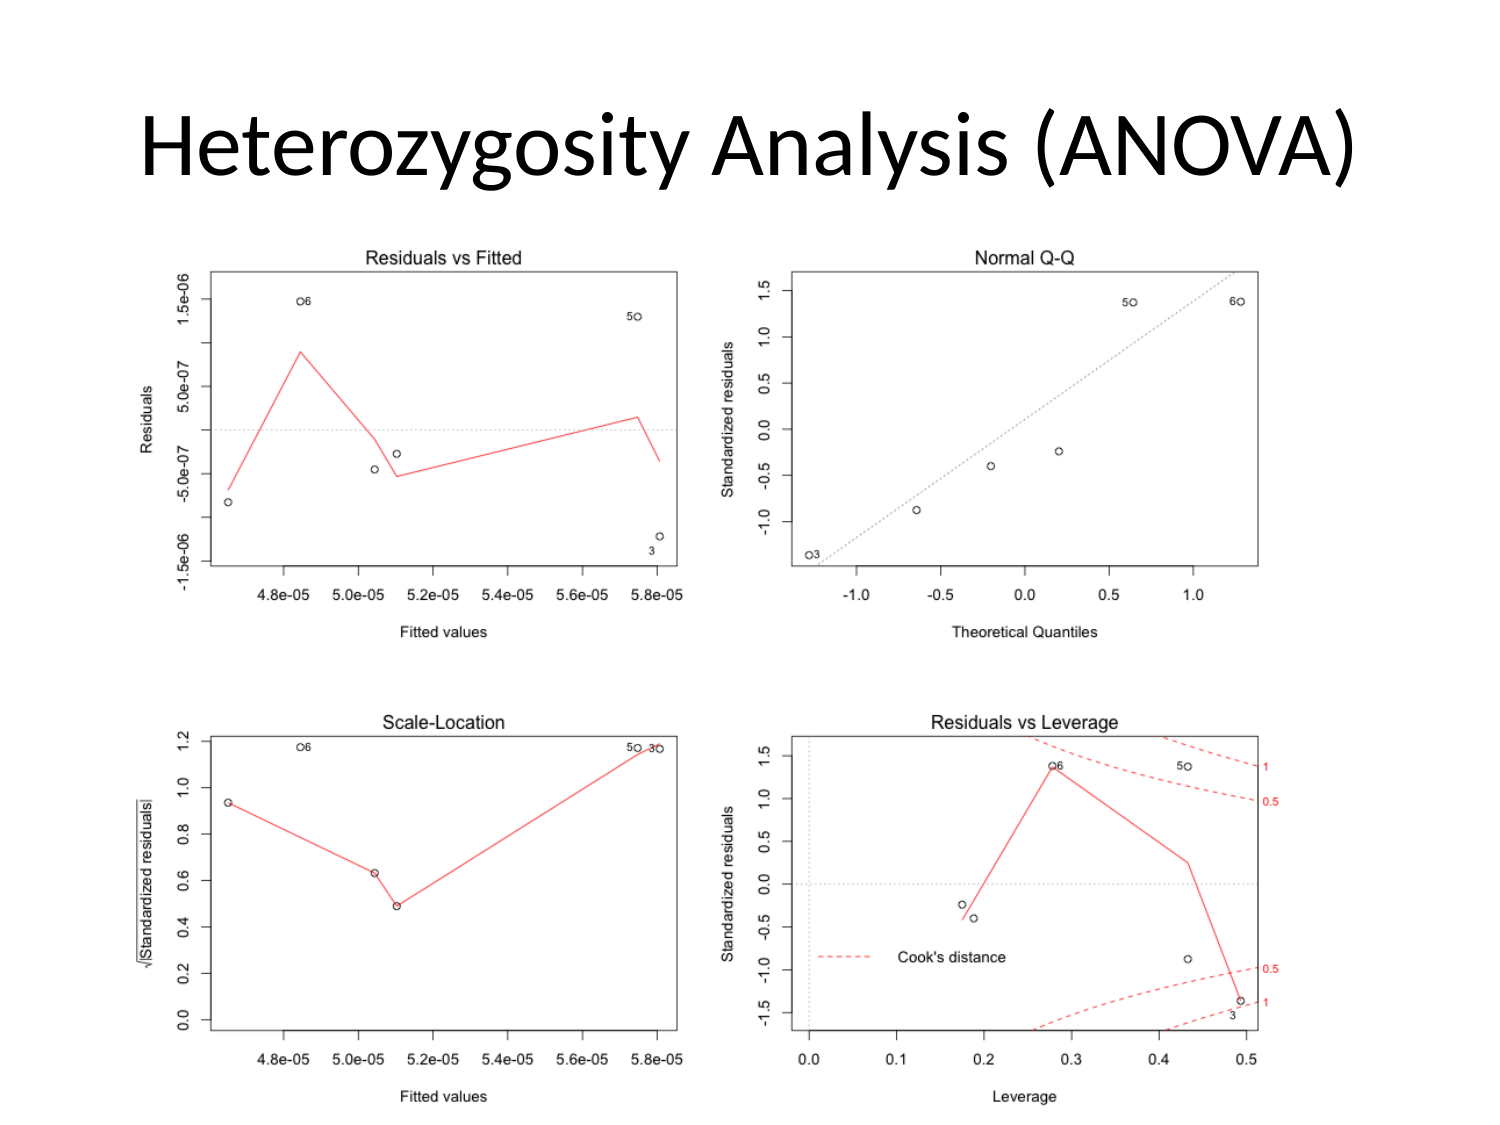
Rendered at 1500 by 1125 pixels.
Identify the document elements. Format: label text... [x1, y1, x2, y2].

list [135, 195, 1297, 1125]
title Heterozygosity Analysis (ANOVA) [75, 45, 1425, 233]
